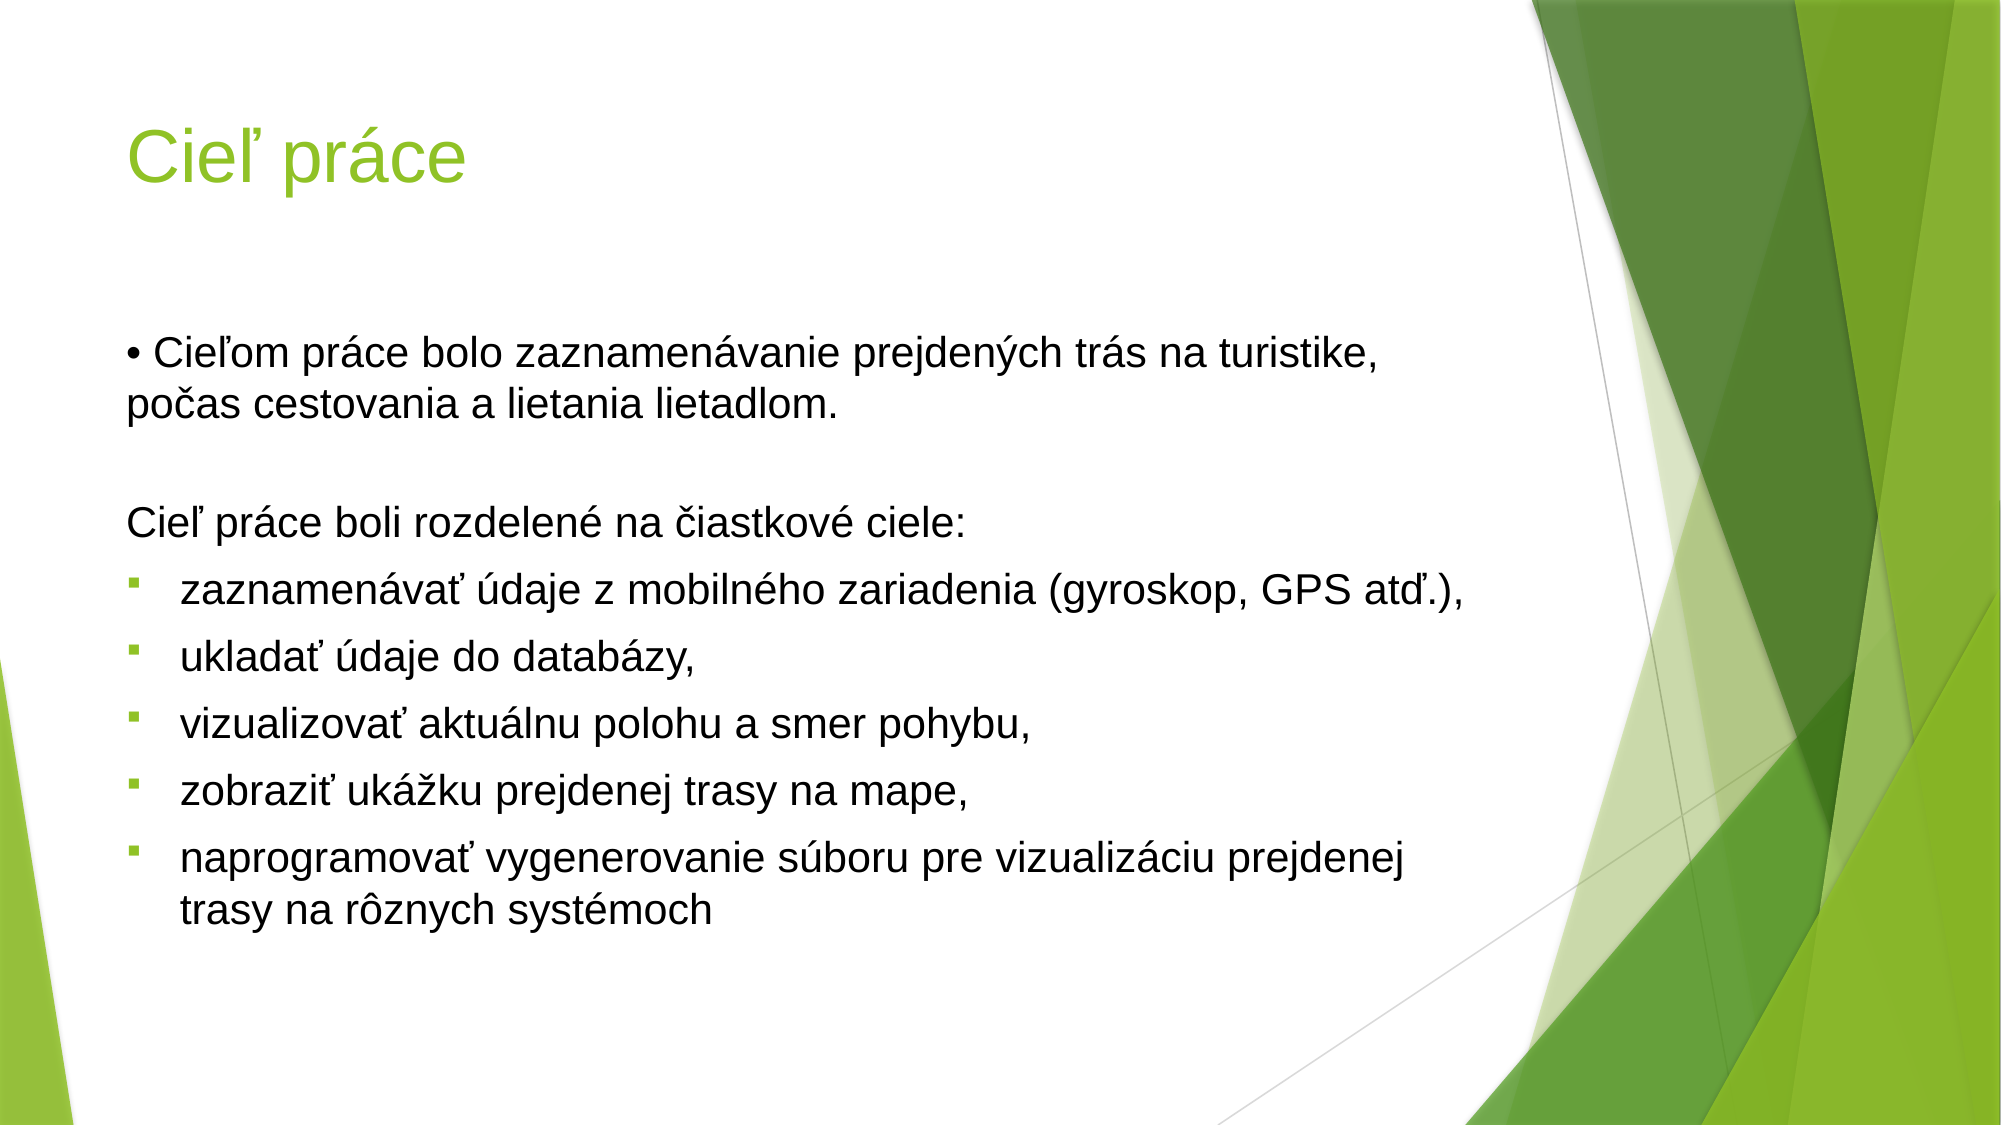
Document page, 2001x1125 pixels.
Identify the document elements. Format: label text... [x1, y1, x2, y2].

title Cieľ práce [111, 99, 1522, 316]
list • Cieľom práce bolo zaznamenávanie prejdených trás na turistike, počas cestovania a lietania lietadlom. Cieľ práce boli rozdelené na čiastkové ciele: zaznamenávať údaje z mobilného zariadenia (gyroskop, GPS atď.), ukladať údaje do databázy, vizualizovať aktuálnu polohu a smer pohybu, zobraziť ukážku prejdenej trasy na mape, naprogramovať vygenerovanie súboru pre vizualizáciu prejdenej trasy na rôznych systémoch [111, 316, 1522, 954]
